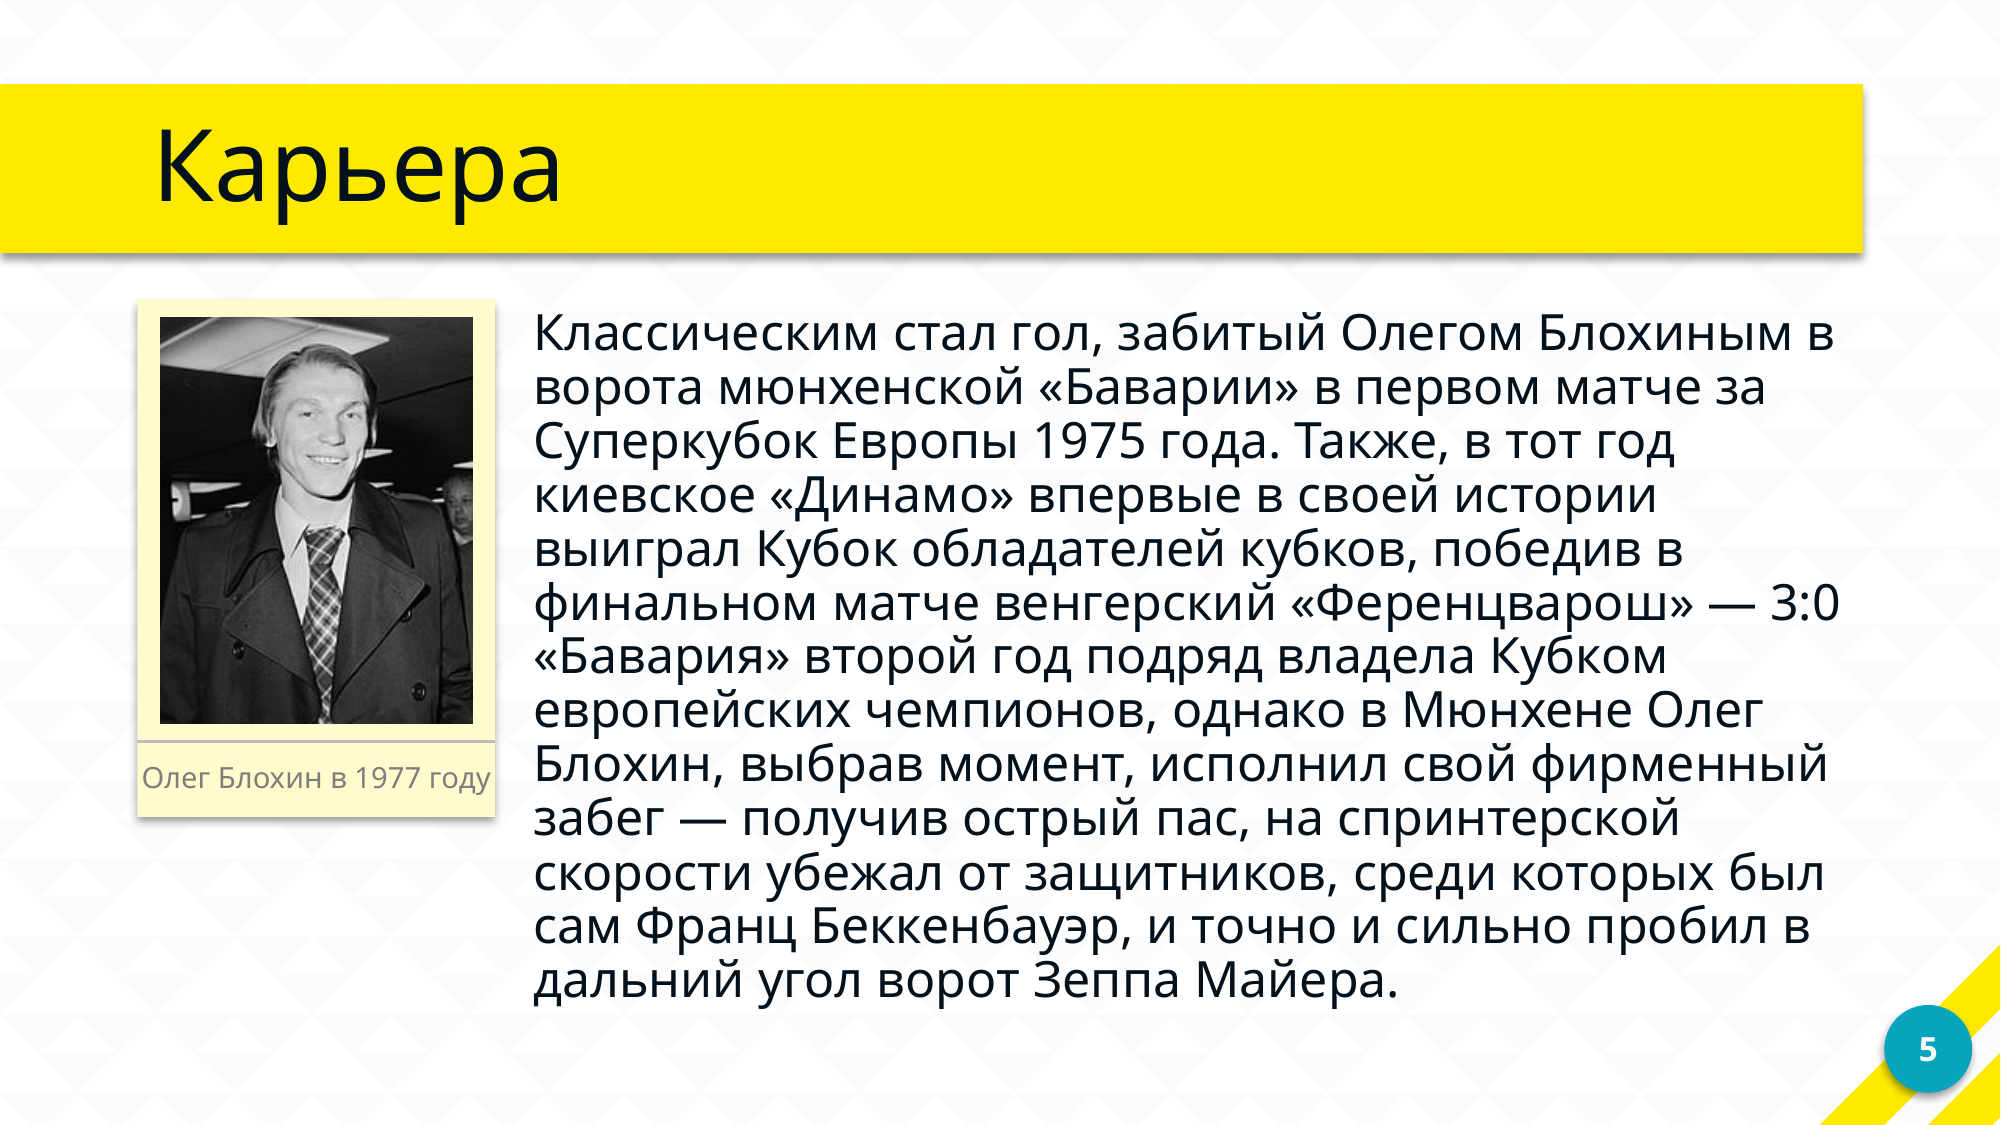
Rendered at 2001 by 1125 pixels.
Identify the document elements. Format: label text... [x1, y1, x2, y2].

list Классическим стал гол, забитый Олегом Блохиным в ворота мюнхенской «Баварии» в первом матче за Суперкубок Европы 1975 года. Также, в тот год киевское «Динамо» впервые в своей истории выиграл Кубок обладателей кубков, победив в финальном матче венгерский «Ференцварош» — 3:0 «Бавария» второй год подряд владела Кубком европейских чемпионов, однако в Мюнхене Олег Блохин, выбрав момент, исполнил свой фирменный забег — получив острый пас, на спринтерской скорости убежал от защитников, среди которых был сам Франц Беккенбауэр, и точно и сильно пробил в дальний угол ворот Зеппа Майера. [518, 299, 1863, 915]
picture [160, 317, 473, 724]
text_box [137, 299, 496, 817]
title Карьера [137, 106, 1863, 231]
